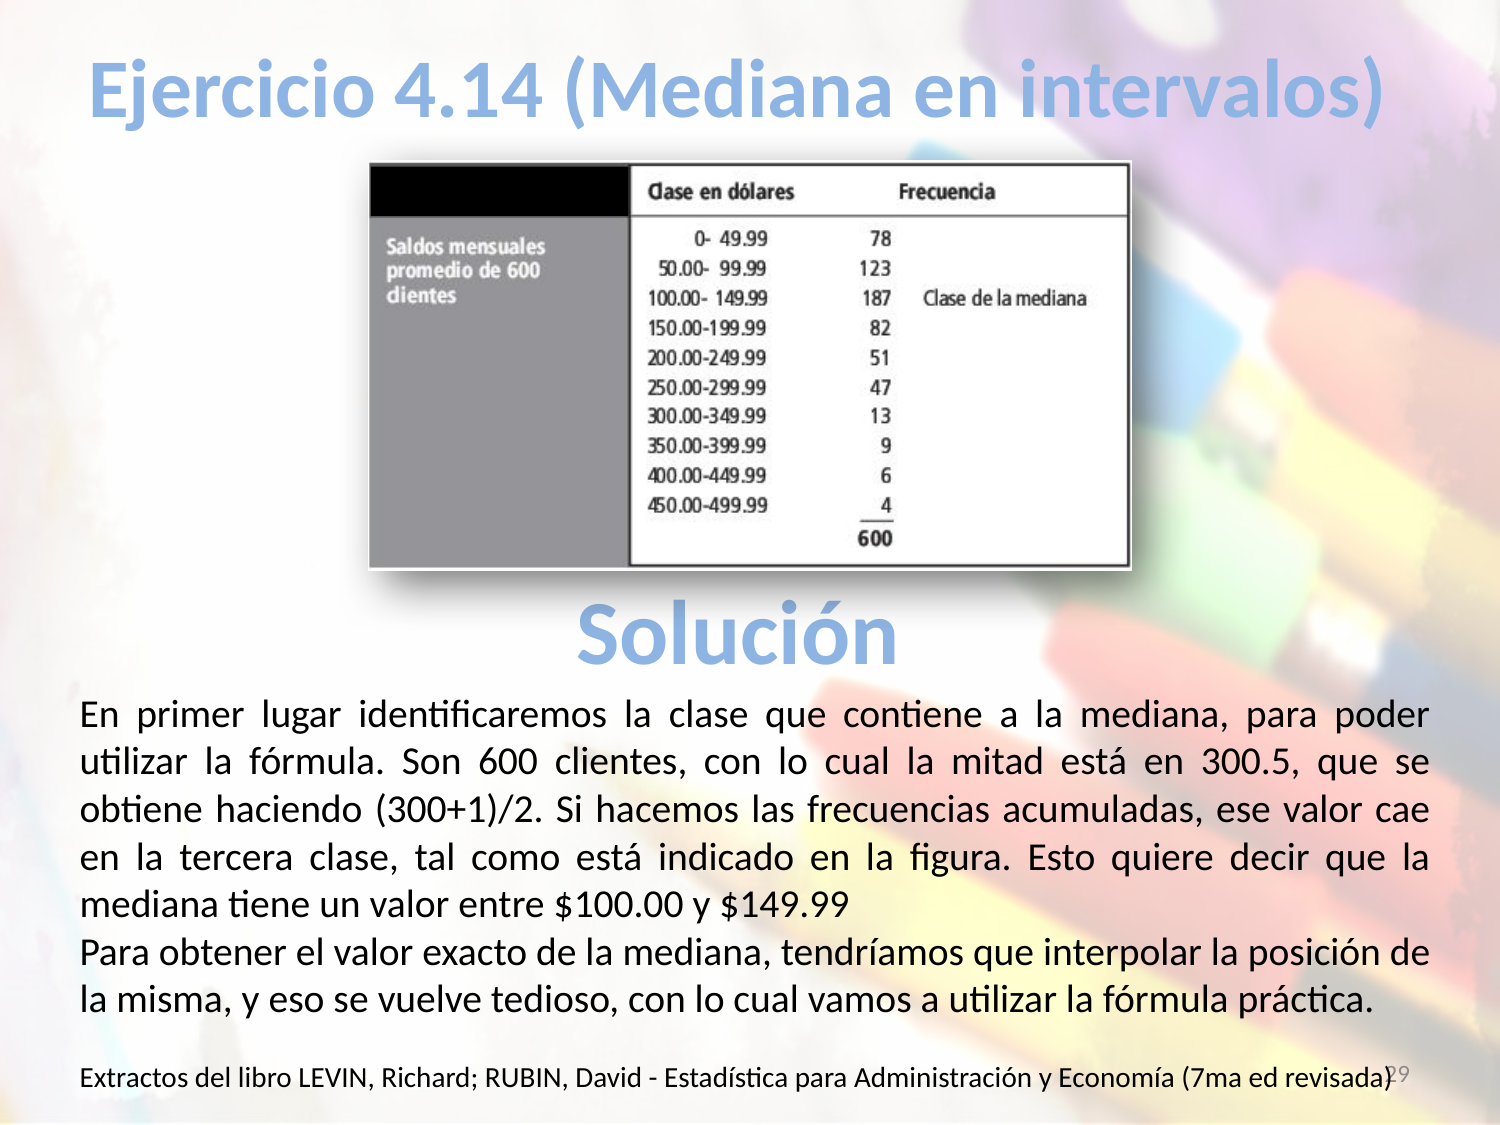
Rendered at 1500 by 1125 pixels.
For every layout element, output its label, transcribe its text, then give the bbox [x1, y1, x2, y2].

text_box Extractos del libro LEVIN, Richard; RUBIN, David - Estadística para Administración y Economía (7ma ed revisada) [64, 1050, 1447, 1118]
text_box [368, 160, 1132, 571]
title Ejercicio 4.14 (Mediana en intervalos) [64, 42, 1412, 126]
text_box En primer lugar identificaremos la clase que contiene a la mediana, para poder utilizar la fórmula. Son 600 clientes, con lo cual la mitad está en 300.5, que se obtiene haciendo (300+1)/2. Si hacemos las frecuencias acumuladas, ese valor cae en la tercera clase, tal como está indicado en la figura. Esto quiere decir que la mediana tiene un valor entre $100.00 y $149.99 Para obtener el valor exacto de la mediana, tendríamos que interpolar la posición de la misma, y eso se vuelve tedioso, con lo cual vamos a utilizar la fórmula práctica. [64, 680, 1447, 1035]
slide_number 29 [1074, 1042, 1425, 1103]
text_box Solución [64, 586, 1412, 669]
